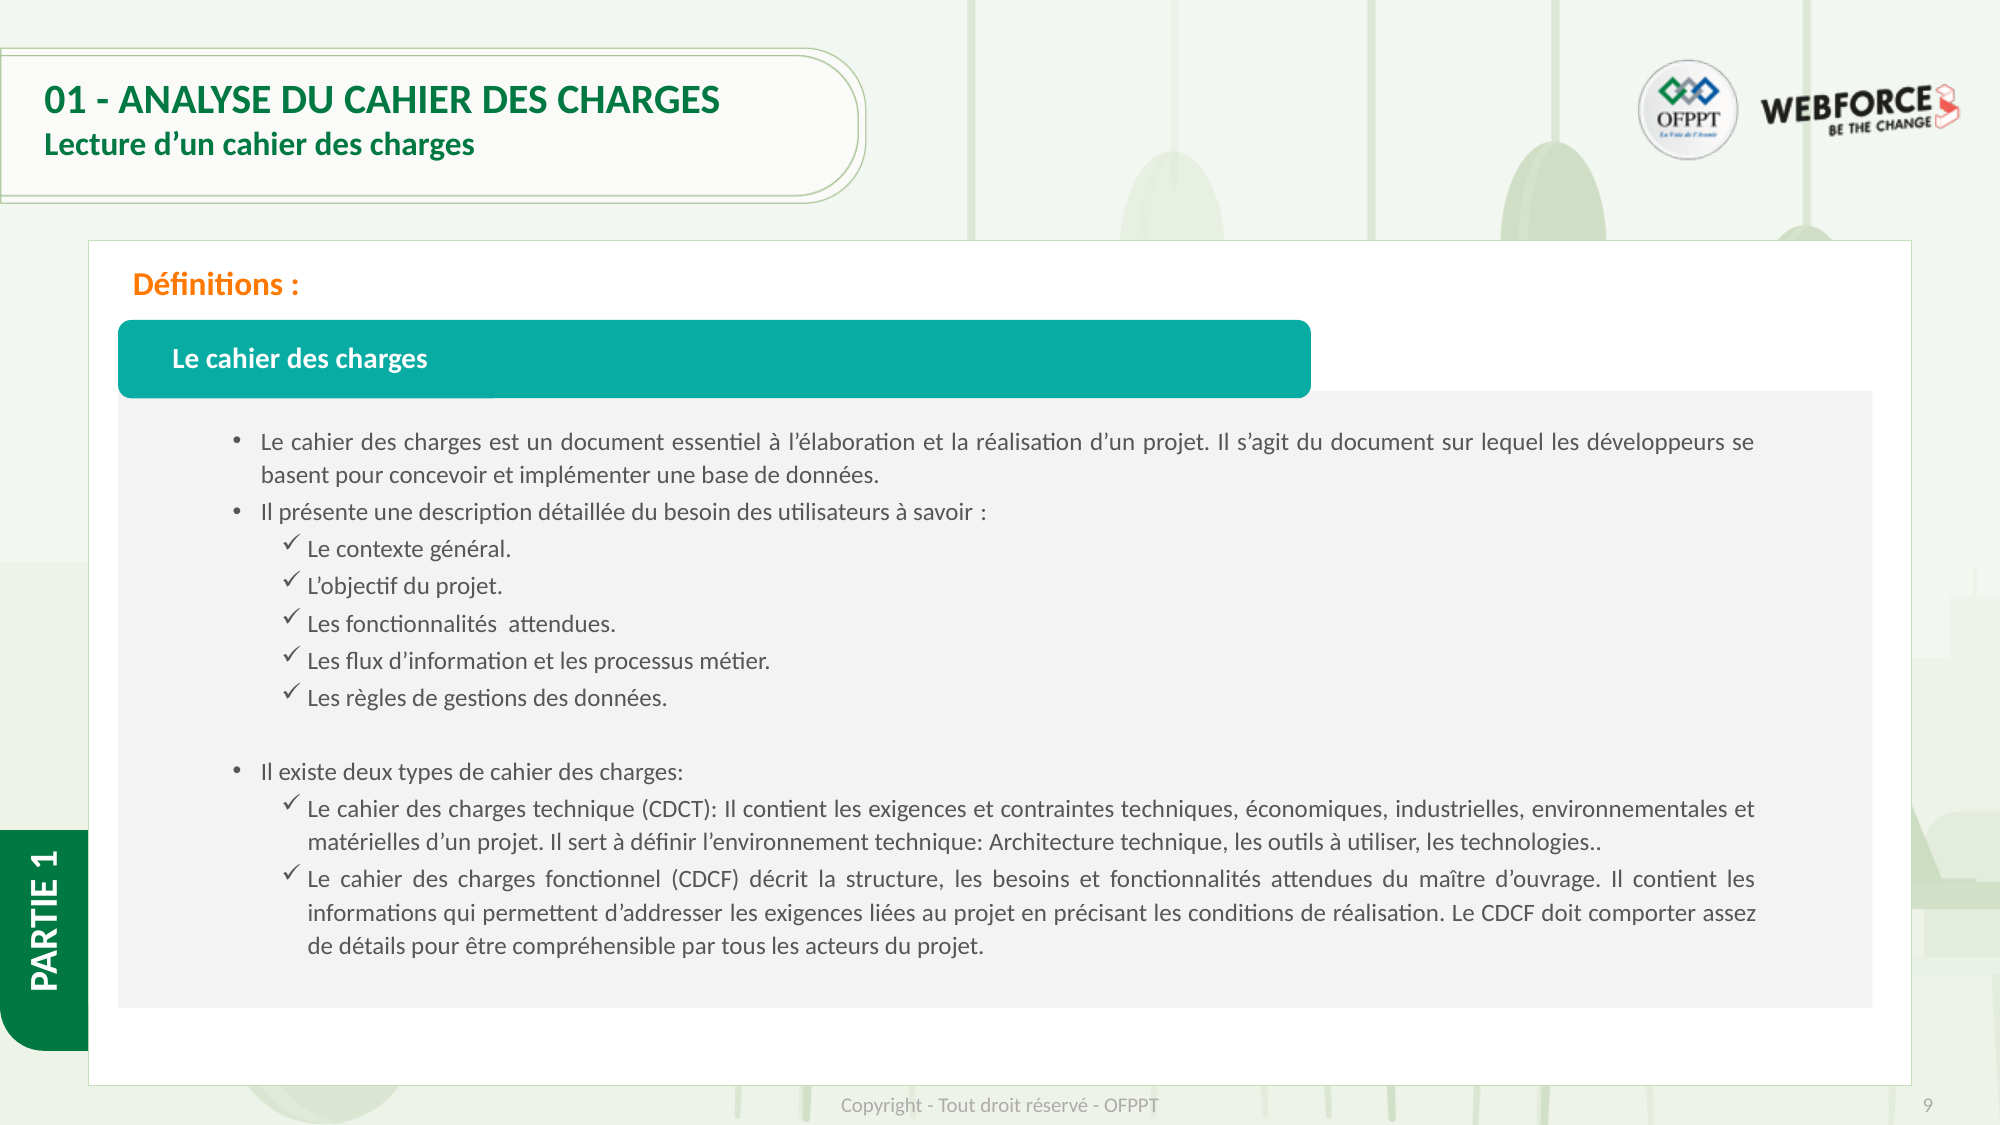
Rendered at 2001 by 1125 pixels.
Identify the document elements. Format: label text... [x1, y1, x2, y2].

list Définitions : [118, 261, 1881, 315]
title 01 - ANALYSE DU CAHIER DES CHARGES [29, 65, 863, 119]
picture [1634, 56, 1743, 164]
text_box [118, 319, 1881, 1060]
list Lecture d’un cahier des charges [29, 119, 863, 192]
picture [1754, 75, 1967, 145]
